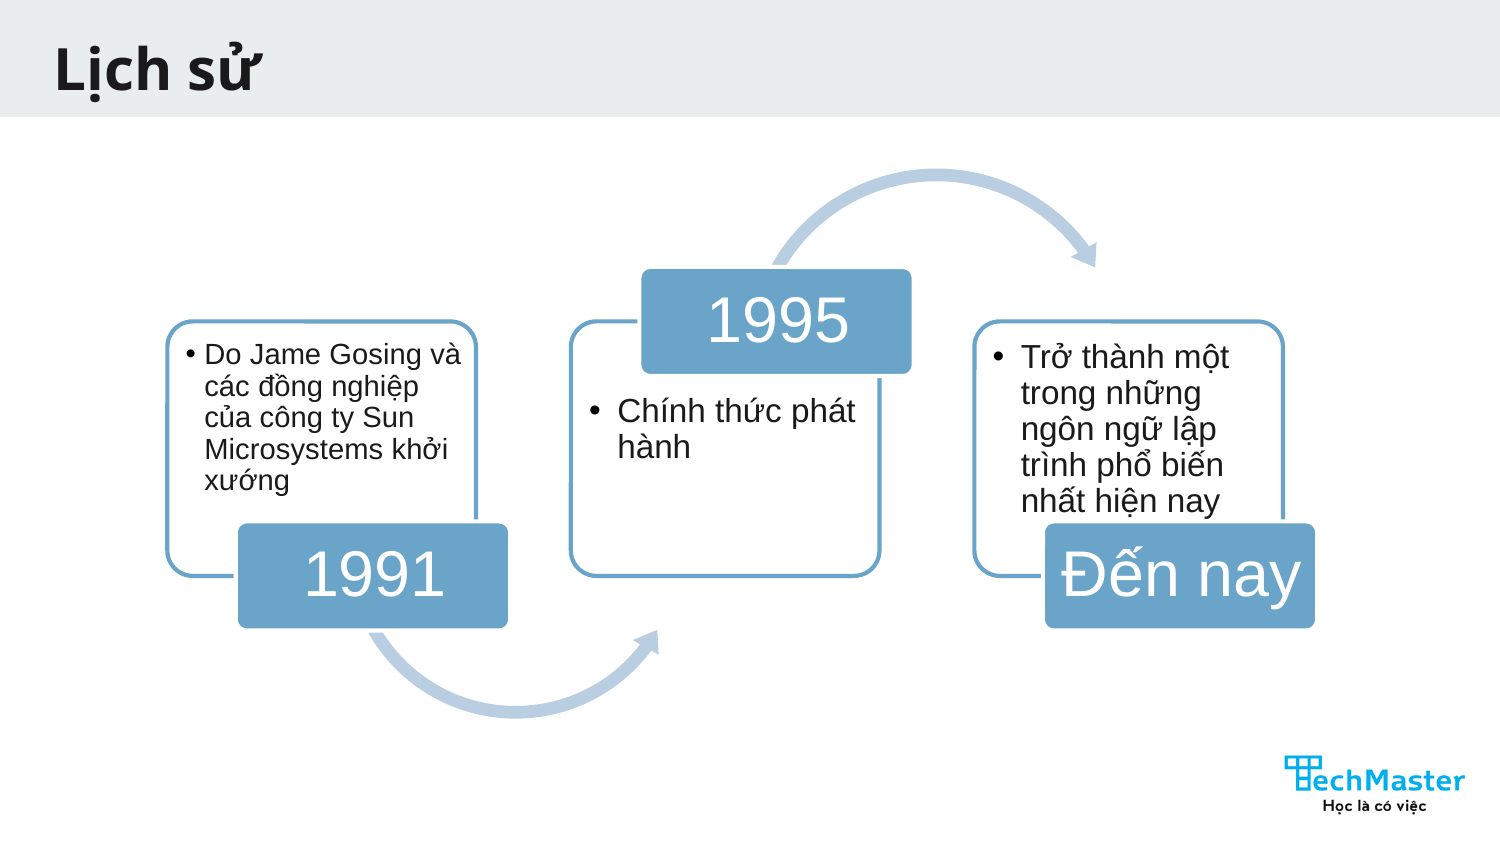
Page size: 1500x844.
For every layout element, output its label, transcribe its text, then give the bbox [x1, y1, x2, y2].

title Lịch sử [38, 17, 1467, 106]
picture [1282, 751, 1468, 817]
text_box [135, 188, 1350, 709]
